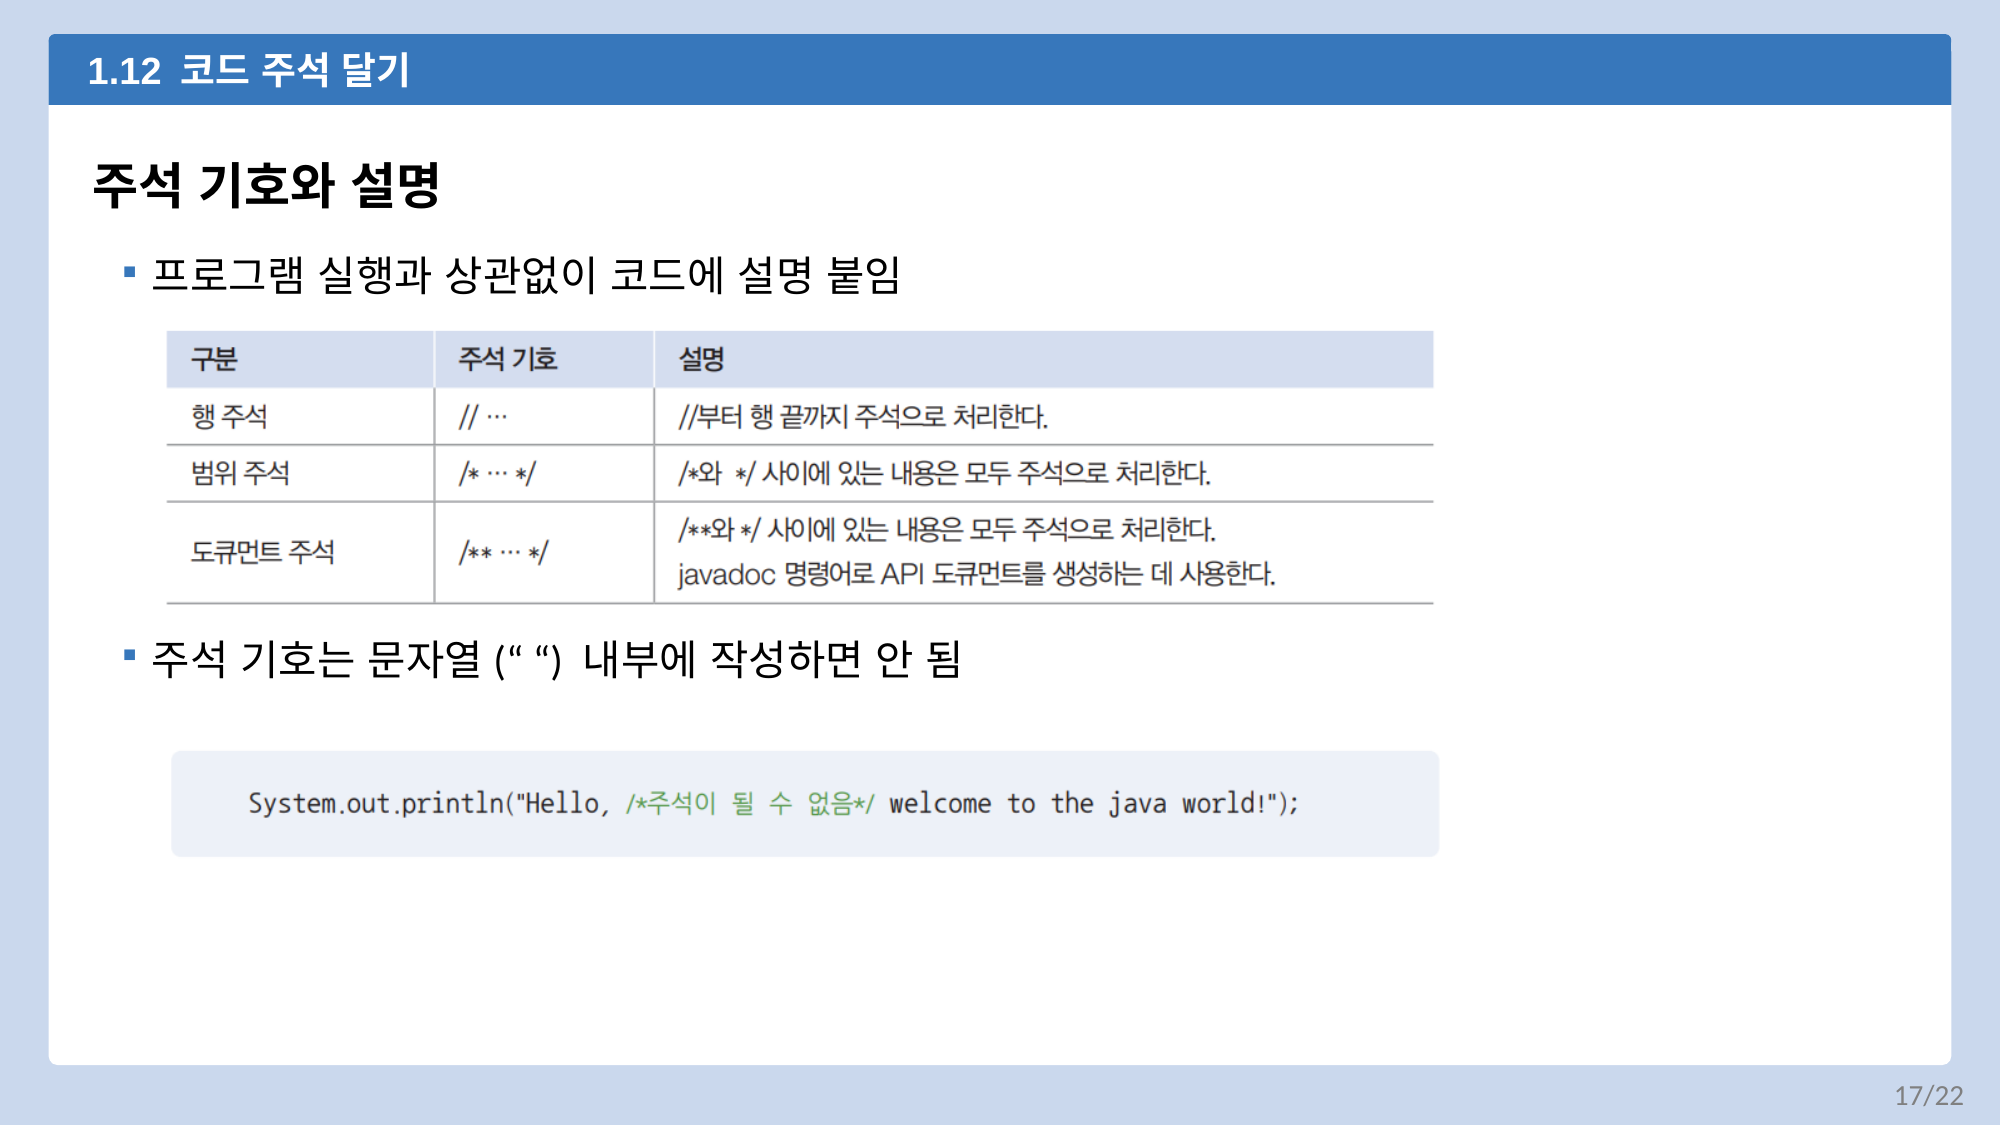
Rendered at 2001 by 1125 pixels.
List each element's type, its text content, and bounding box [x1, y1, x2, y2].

picture [165, 746, 1445, 862]
title 1.12 코드 주석 달기 [72, 44, 1798, 101]
picture [163, 321, 1441, 612]
list 주석 기호와 설명 프로그램 실행과 상관없이 코드에 설명 붙임 주석 기호는 문자열(“ “) 내부에 작성하면 안 됨 [77, 116, 1927, 1044]
